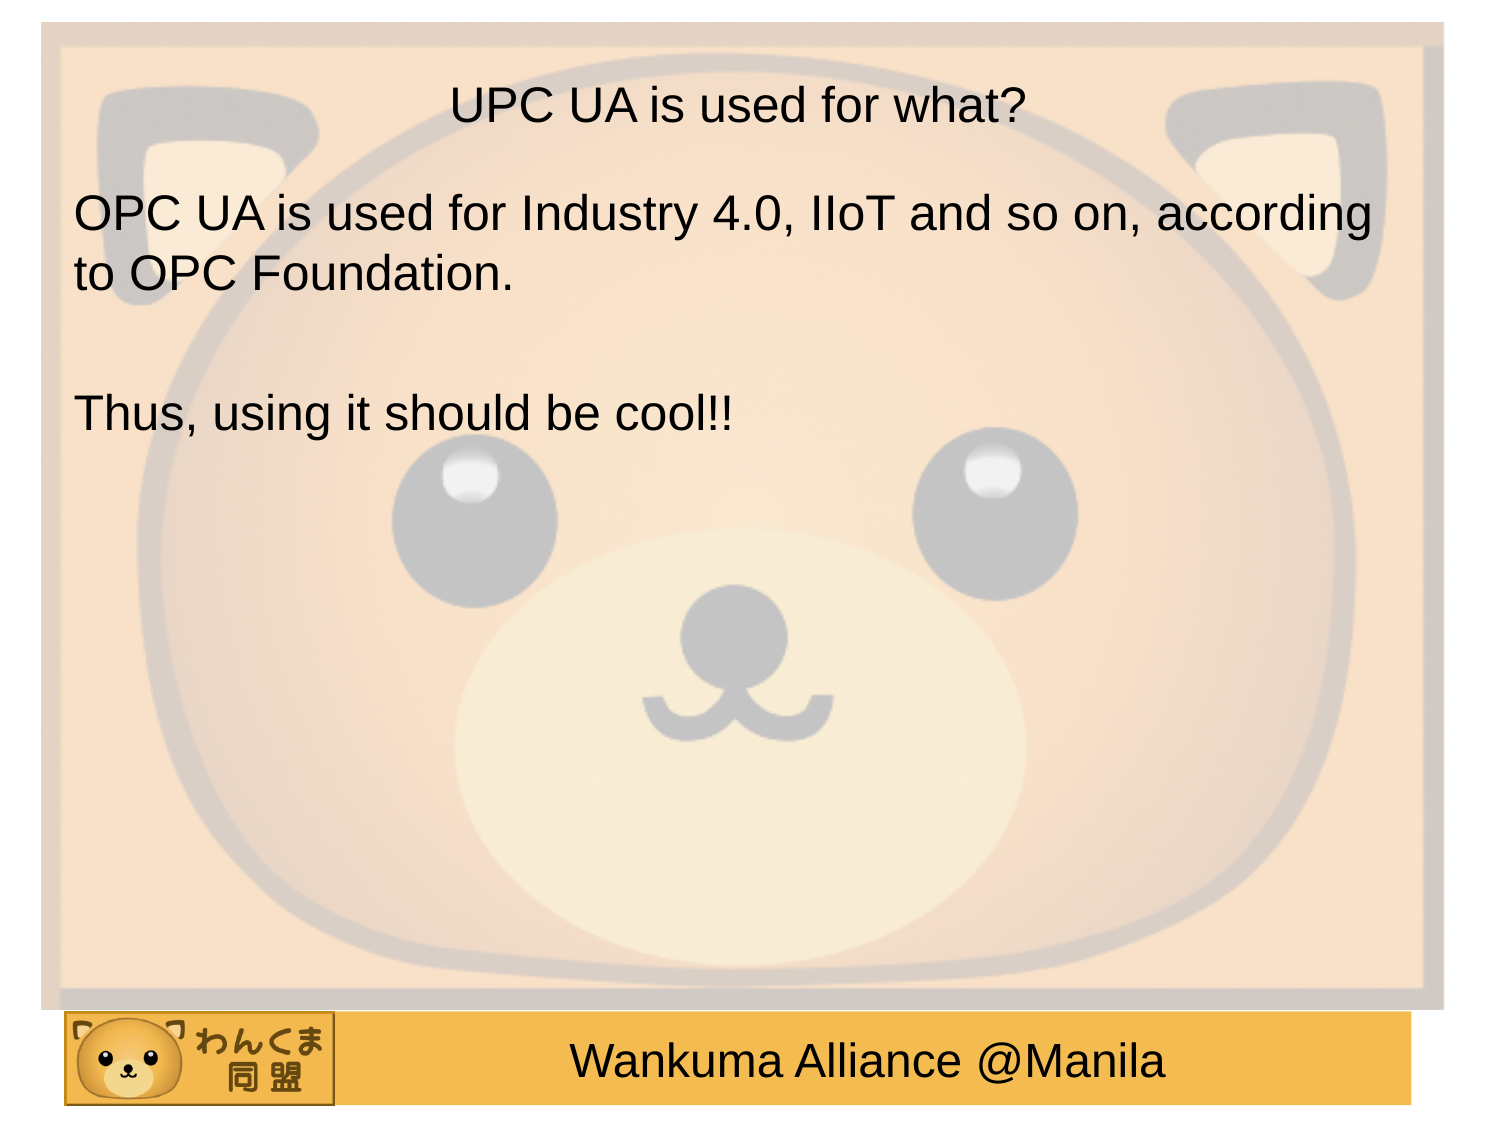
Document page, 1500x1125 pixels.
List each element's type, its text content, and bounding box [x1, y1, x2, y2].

list OPC UA is used for Industry 4.0, IIoT and so on, according to OPC Foundation. Thus, using it should be cool!! [58, 172, 1419, 985]
picture [64, 1011, 335, 1106]
title UPC UA is used for what? [58, 44, 1419, 162]
picture [41, 22, 1447, 1010]
